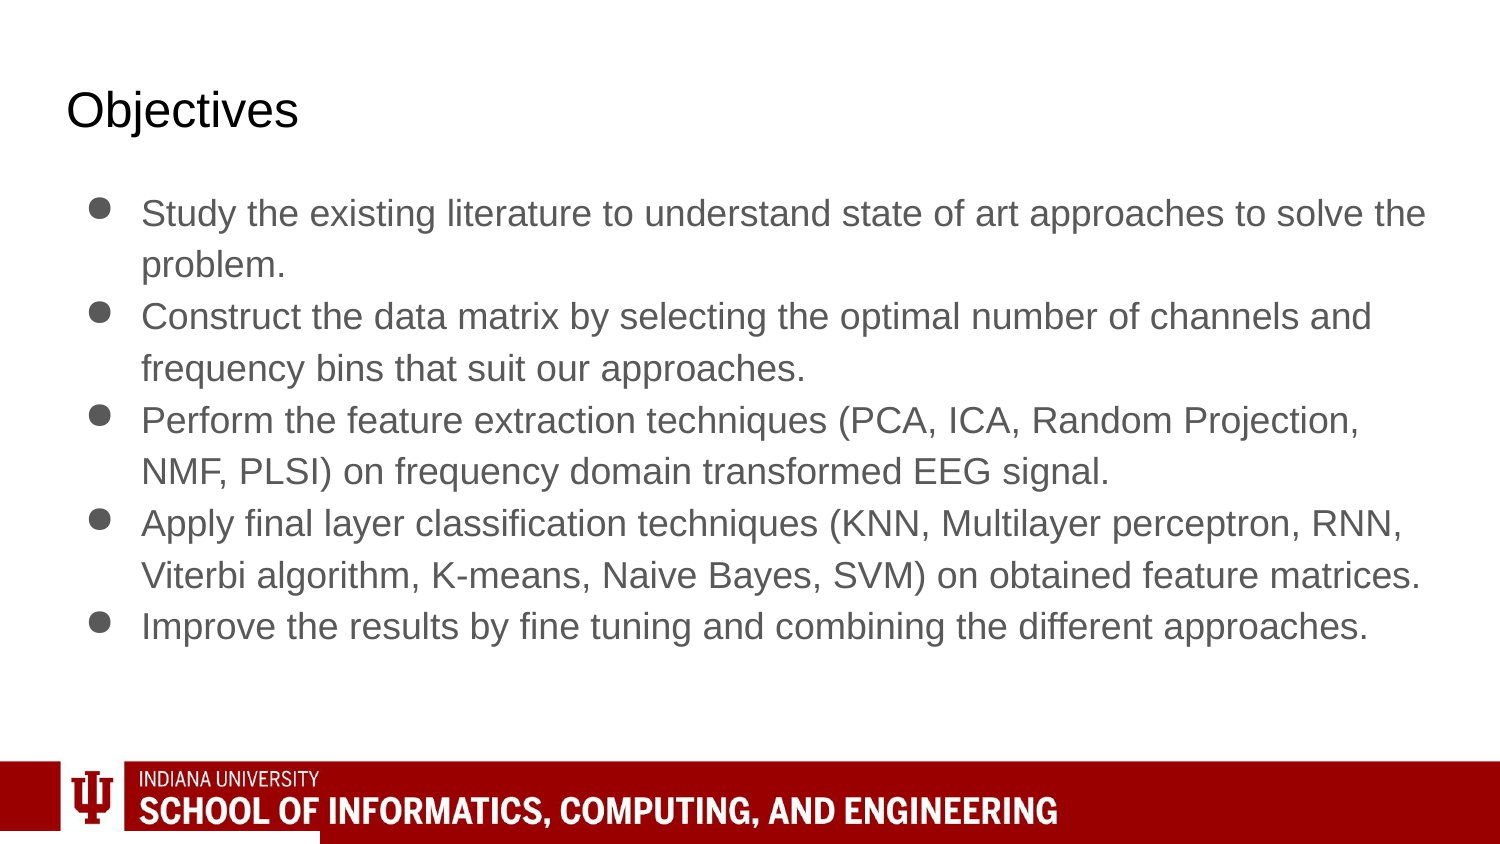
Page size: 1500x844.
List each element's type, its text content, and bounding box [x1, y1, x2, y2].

picture [0, 0, 1500, 844]
text_box [0, 831, 320, 844]
list Study the existing literature to understand state of art approaches to solve the problem. Construct the data matrix by selecting the optimal number of channels and frequency bins that suit our approaches. Perform the feature extraction techniques (PCA, ICA, Random Projection, NMF, PLSI) on frequency domain transformed EEG signal. Apply final layer classification techniques (KNN, Multilayer perceptron, RNN, Viterbi algorithm, K-means, Naive Bayes, SVM) on obtained feature matrices. Improve the results by fine tuning and combining the different approaches. [51, 166, 1449, 727]
title Objectives [51, 62, 1449, 157]
